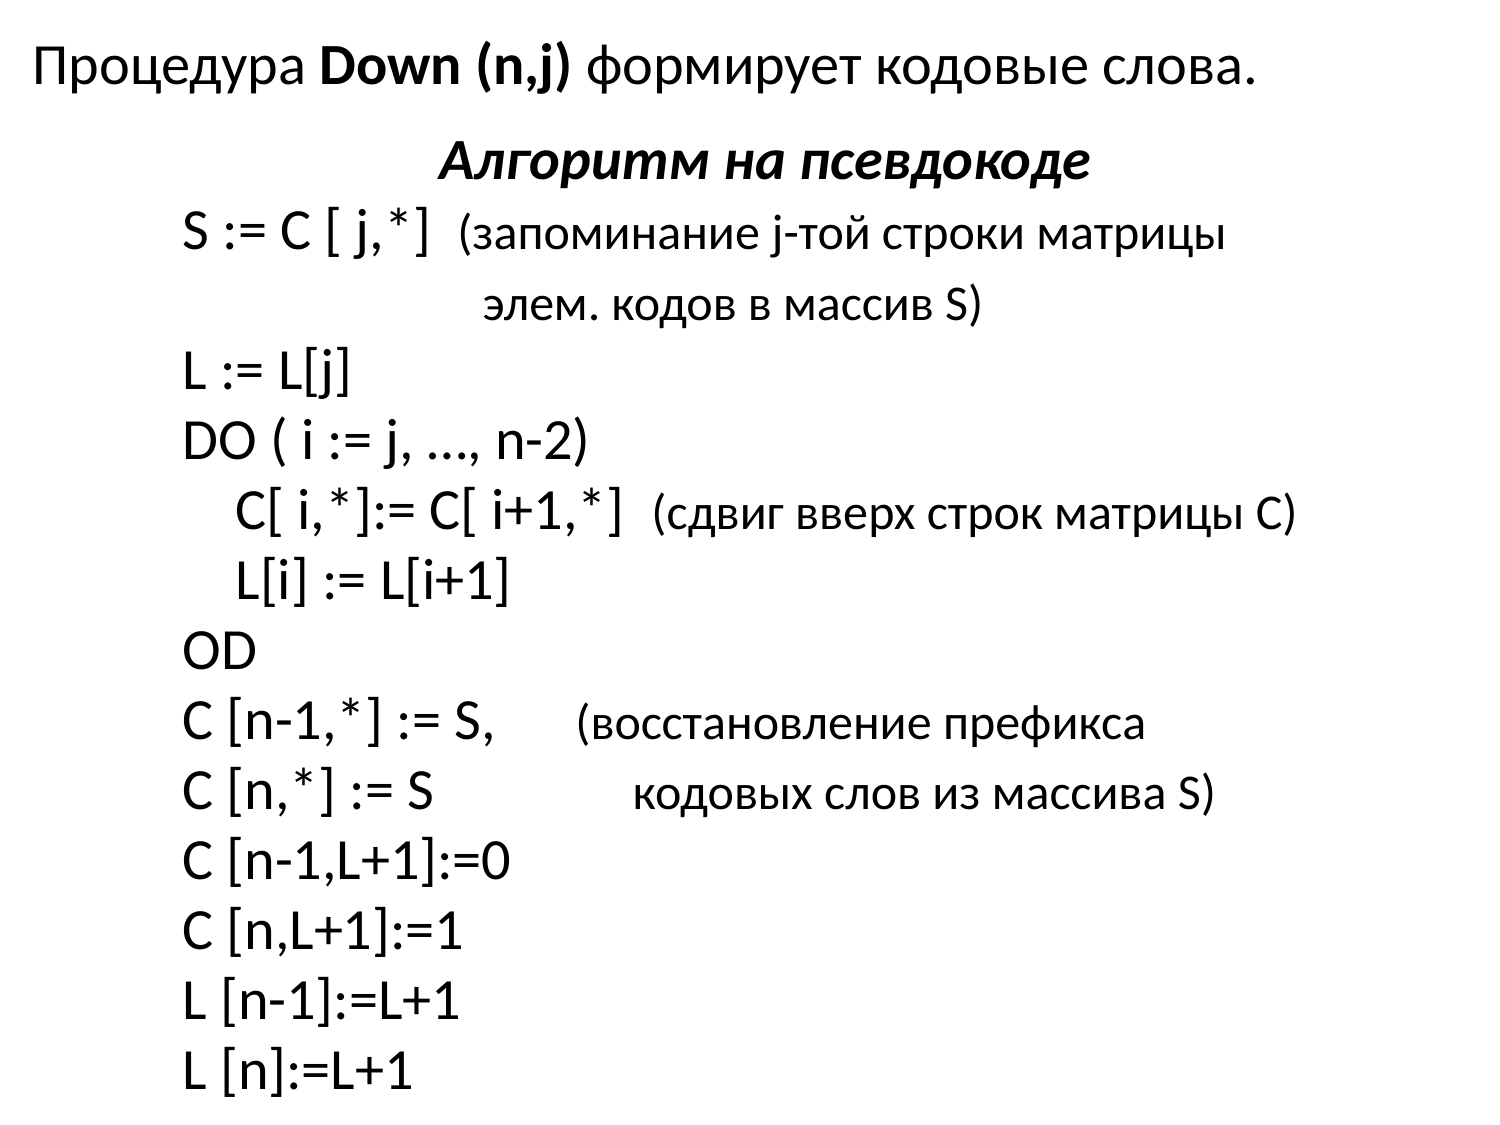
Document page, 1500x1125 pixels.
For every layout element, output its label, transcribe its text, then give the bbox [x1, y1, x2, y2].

list Процедура Down (n,j) формирует кодовые слова. Алгоритм на псевдокоде S := C [ j,*] (запоминание j-той строки матрицы элем. кодов в массив S) L := L[j] DO ( i := j, …, n-2) C[ i,*]:= C[ i+1,*] (сдвиг вверх строк матрицы С) L[i] := L[i+1] OD C [n-1,*] := S, (восстановление префикса C [n,*] := S кодовых слов из массива S) C [n-1,L+1]:=0 C [n,L+1]:=1 L [n-1]:=L+1 L [n]:=L+1 [17, 19, 1500, 1125]
